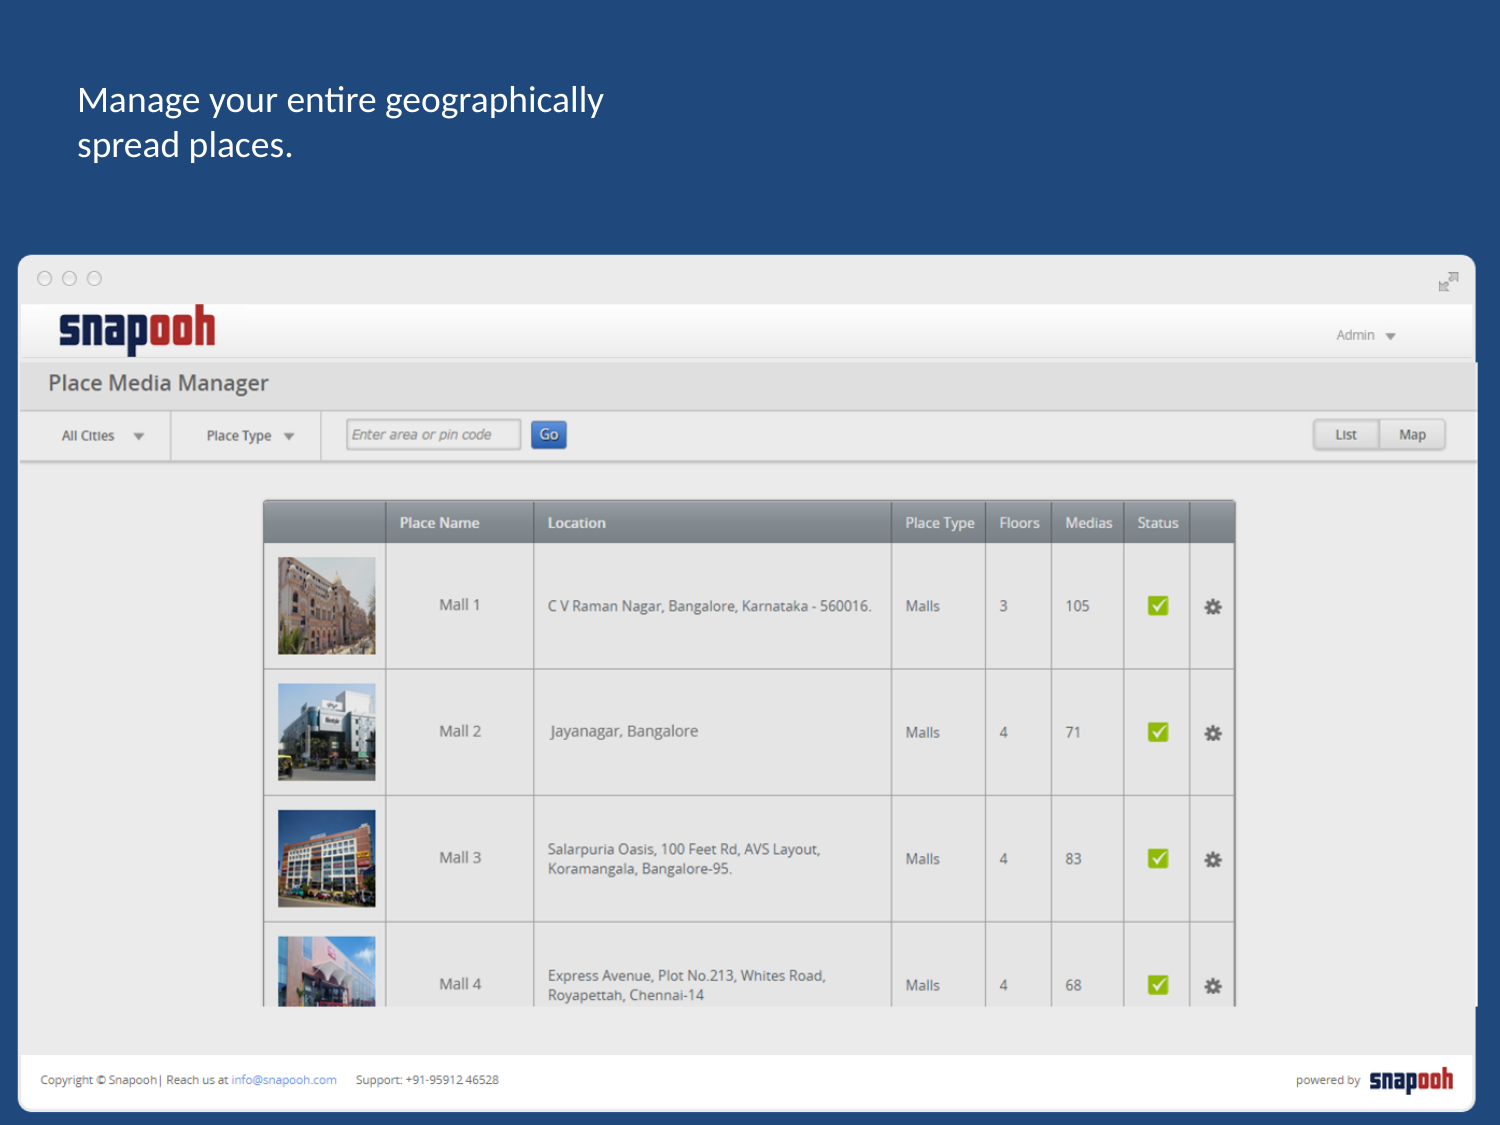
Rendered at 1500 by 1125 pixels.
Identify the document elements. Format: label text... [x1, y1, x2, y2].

text_box Manage your entire geographically spread places. [62, 67, 675, 173]
picture [0, 243, 1500, 1125]
